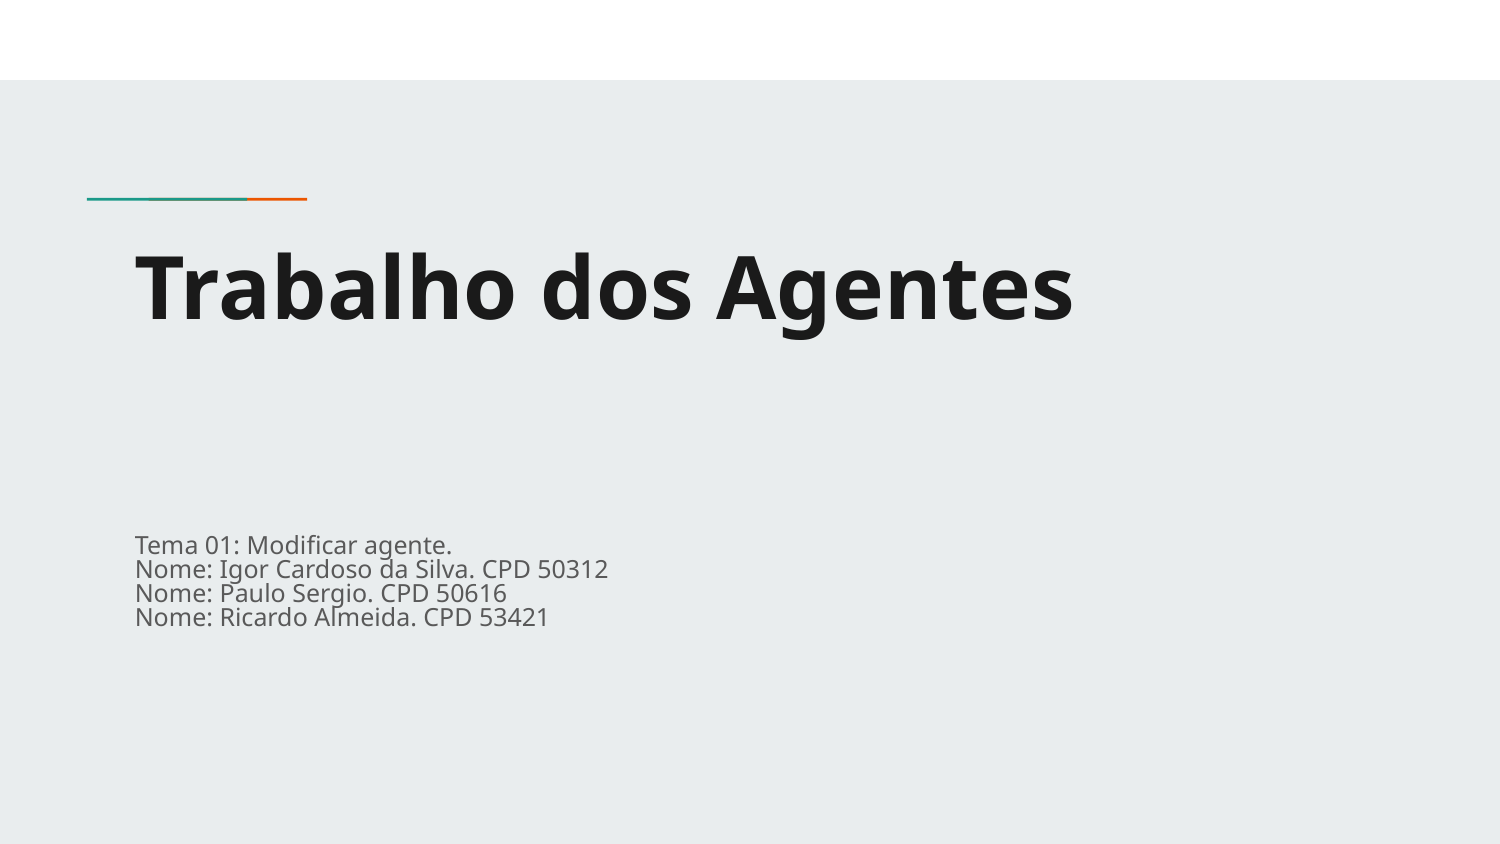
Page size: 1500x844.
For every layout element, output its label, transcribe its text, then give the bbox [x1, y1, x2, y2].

title Trabalho dos Agentes [119, 216, 1381, 490]
subtitle Tema 01: Modificar agente. Nome: Igor Cardoso da Silva. CPD 50312 Nome: Paulo Sergio. CPD 50616 Nome: Ricardo Almeida. CPD 53421 [119, 520, 1381, 639]
